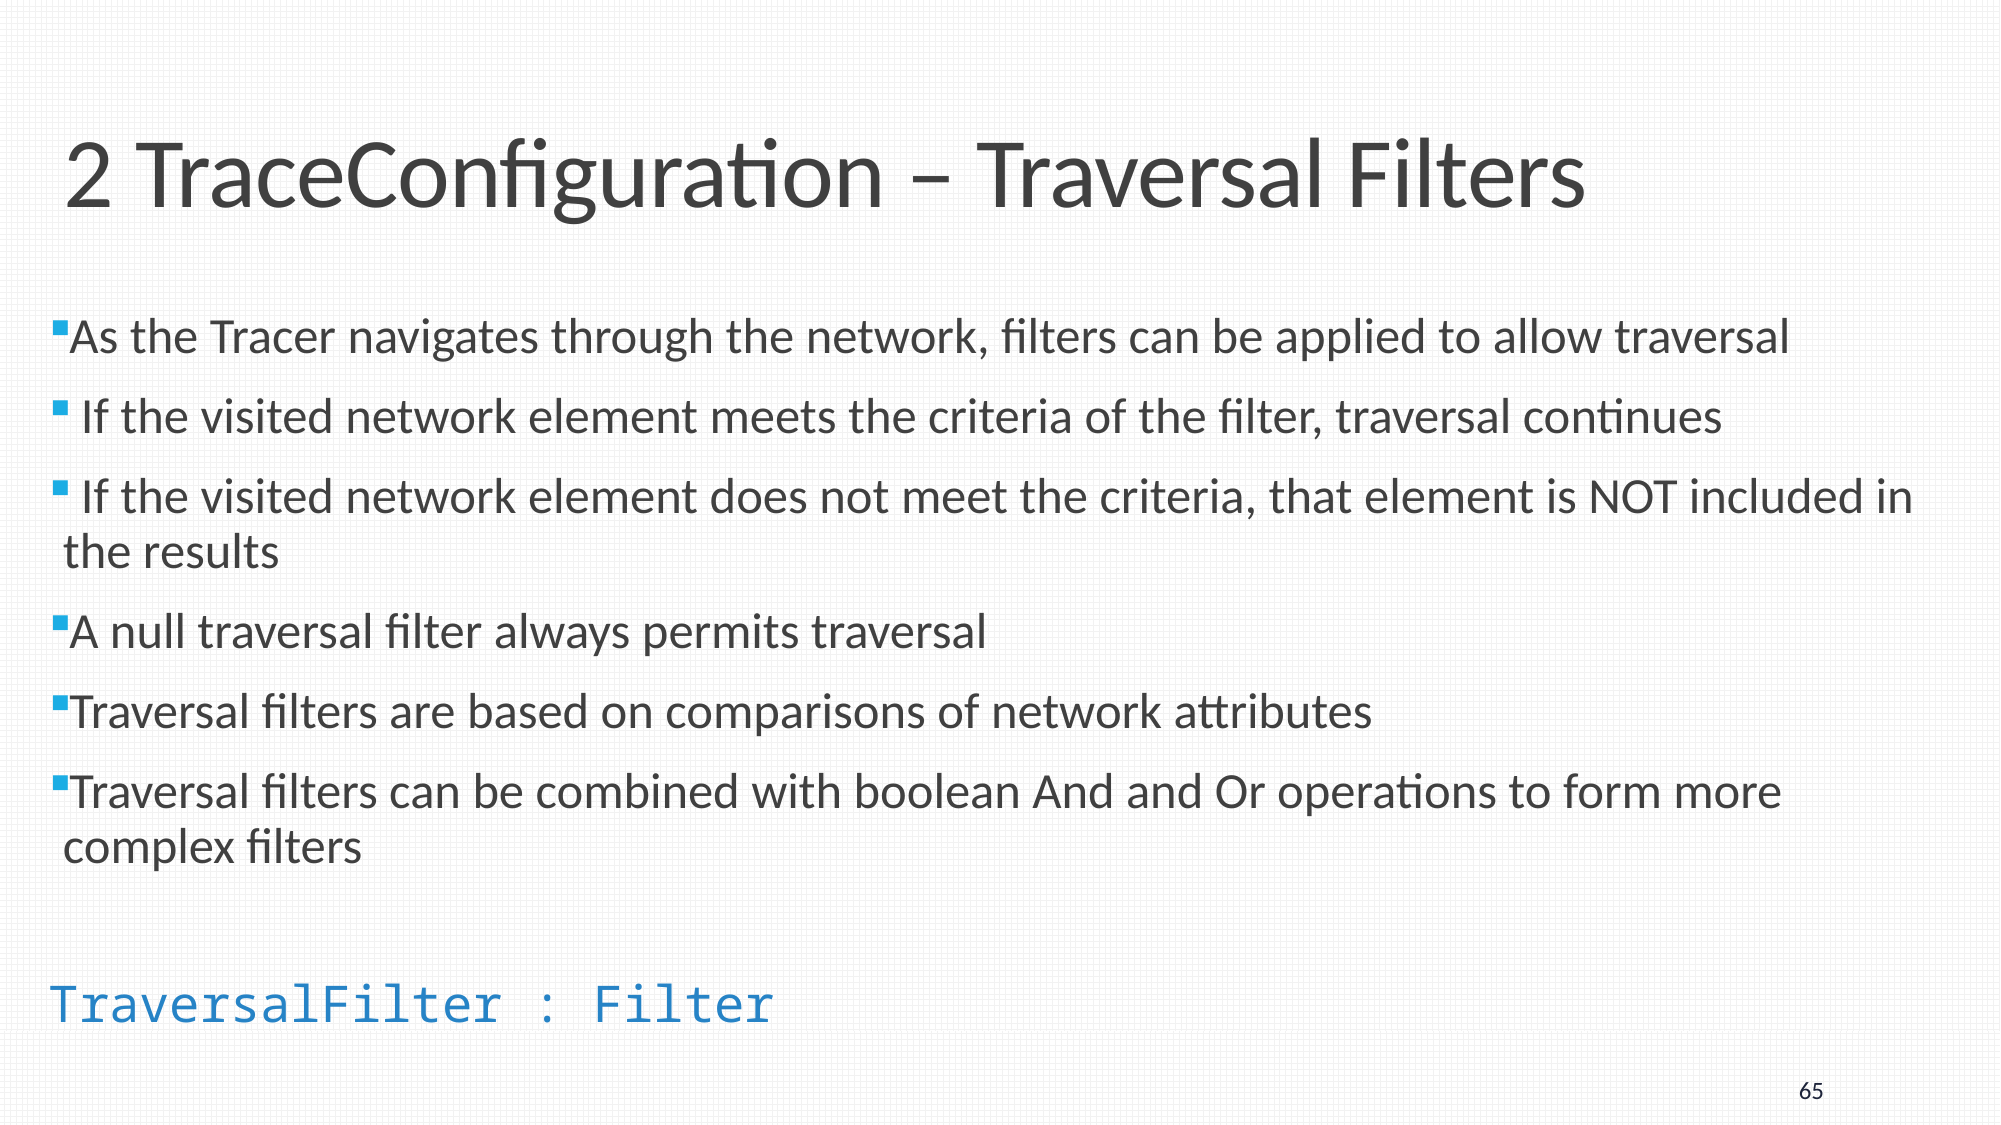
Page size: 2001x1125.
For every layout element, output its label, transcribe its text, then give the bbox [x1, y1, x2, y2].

title 2 TraceConfiguration – Traversal Filters [48, 47, 1952, 236]
list As the Tracer navigates through the network, filters can be applied to allow traversal If the visited network element meets the criteria of the filter, traversal continues If the visited network element does not meet the criteria, that element is NOT included in the results A null traversal filter always permits traversal Traversal filters are based on comparisons of network attributes Traversal filters can be combined with boolean And and Or operations to form more complex filters TraversalFilter : Filter [48, 302, 1950, 1051]
slide_number 65 [1624, 1059, 1840, 1120]
